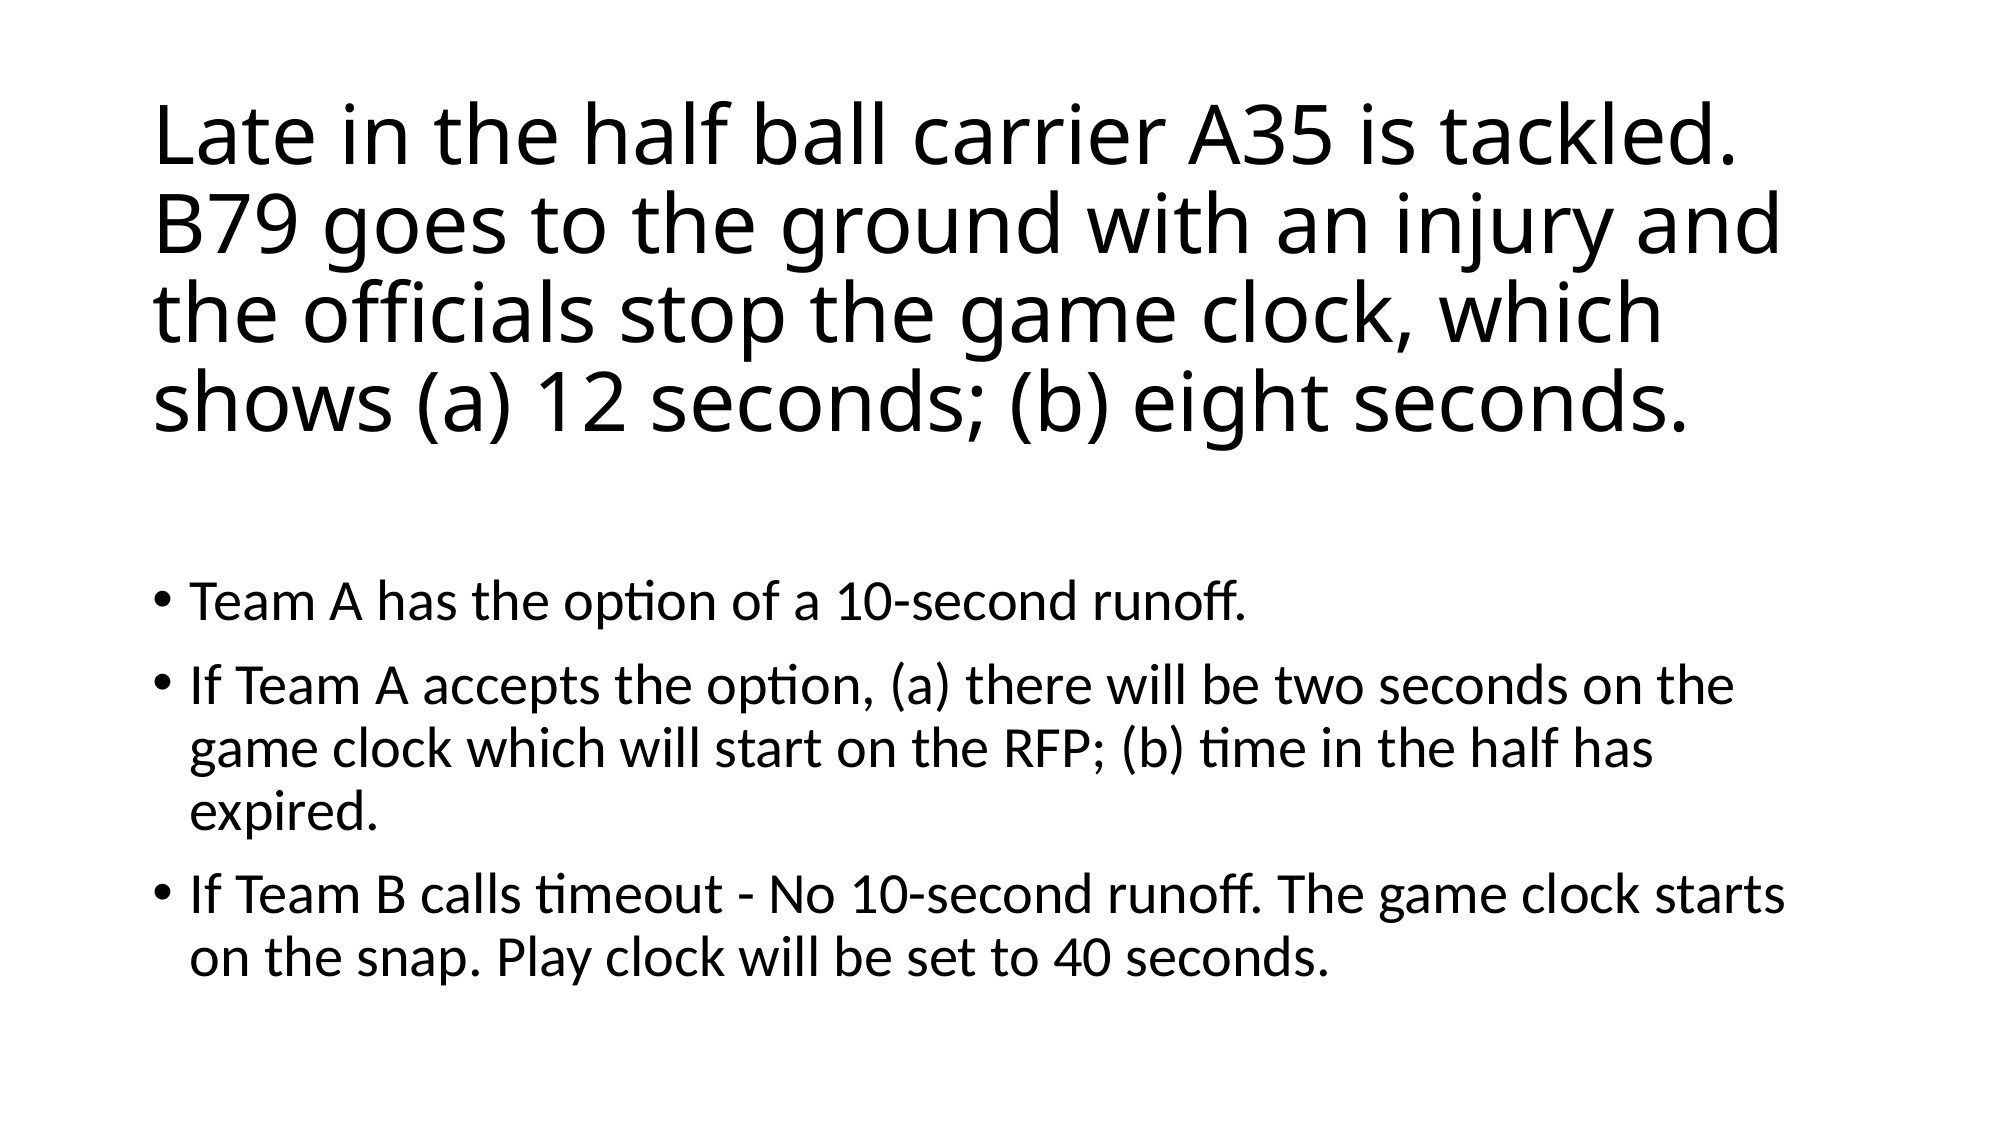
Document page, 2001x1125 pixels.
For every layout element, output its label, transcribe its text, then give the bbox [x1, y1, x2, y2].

title Late in the half ball carrier A35 is tackled. B79 goes to the ground with an injury and the officials stop the game clock, which shows (a) 12 seconds; (b) eight seconds. [137, 59, 1863, 483]
list Team A has the option of a 10-second runoff. If Team A accepts the option, (a) there will be two seconds on the game clock which will start on the RFP; (b) time in the half has expired. If Team B calls timeout - No 10-second runoff. The game clock starts on the snap. Play clock will be set to 40 seconds. [137, 562, 1863, 1014]
